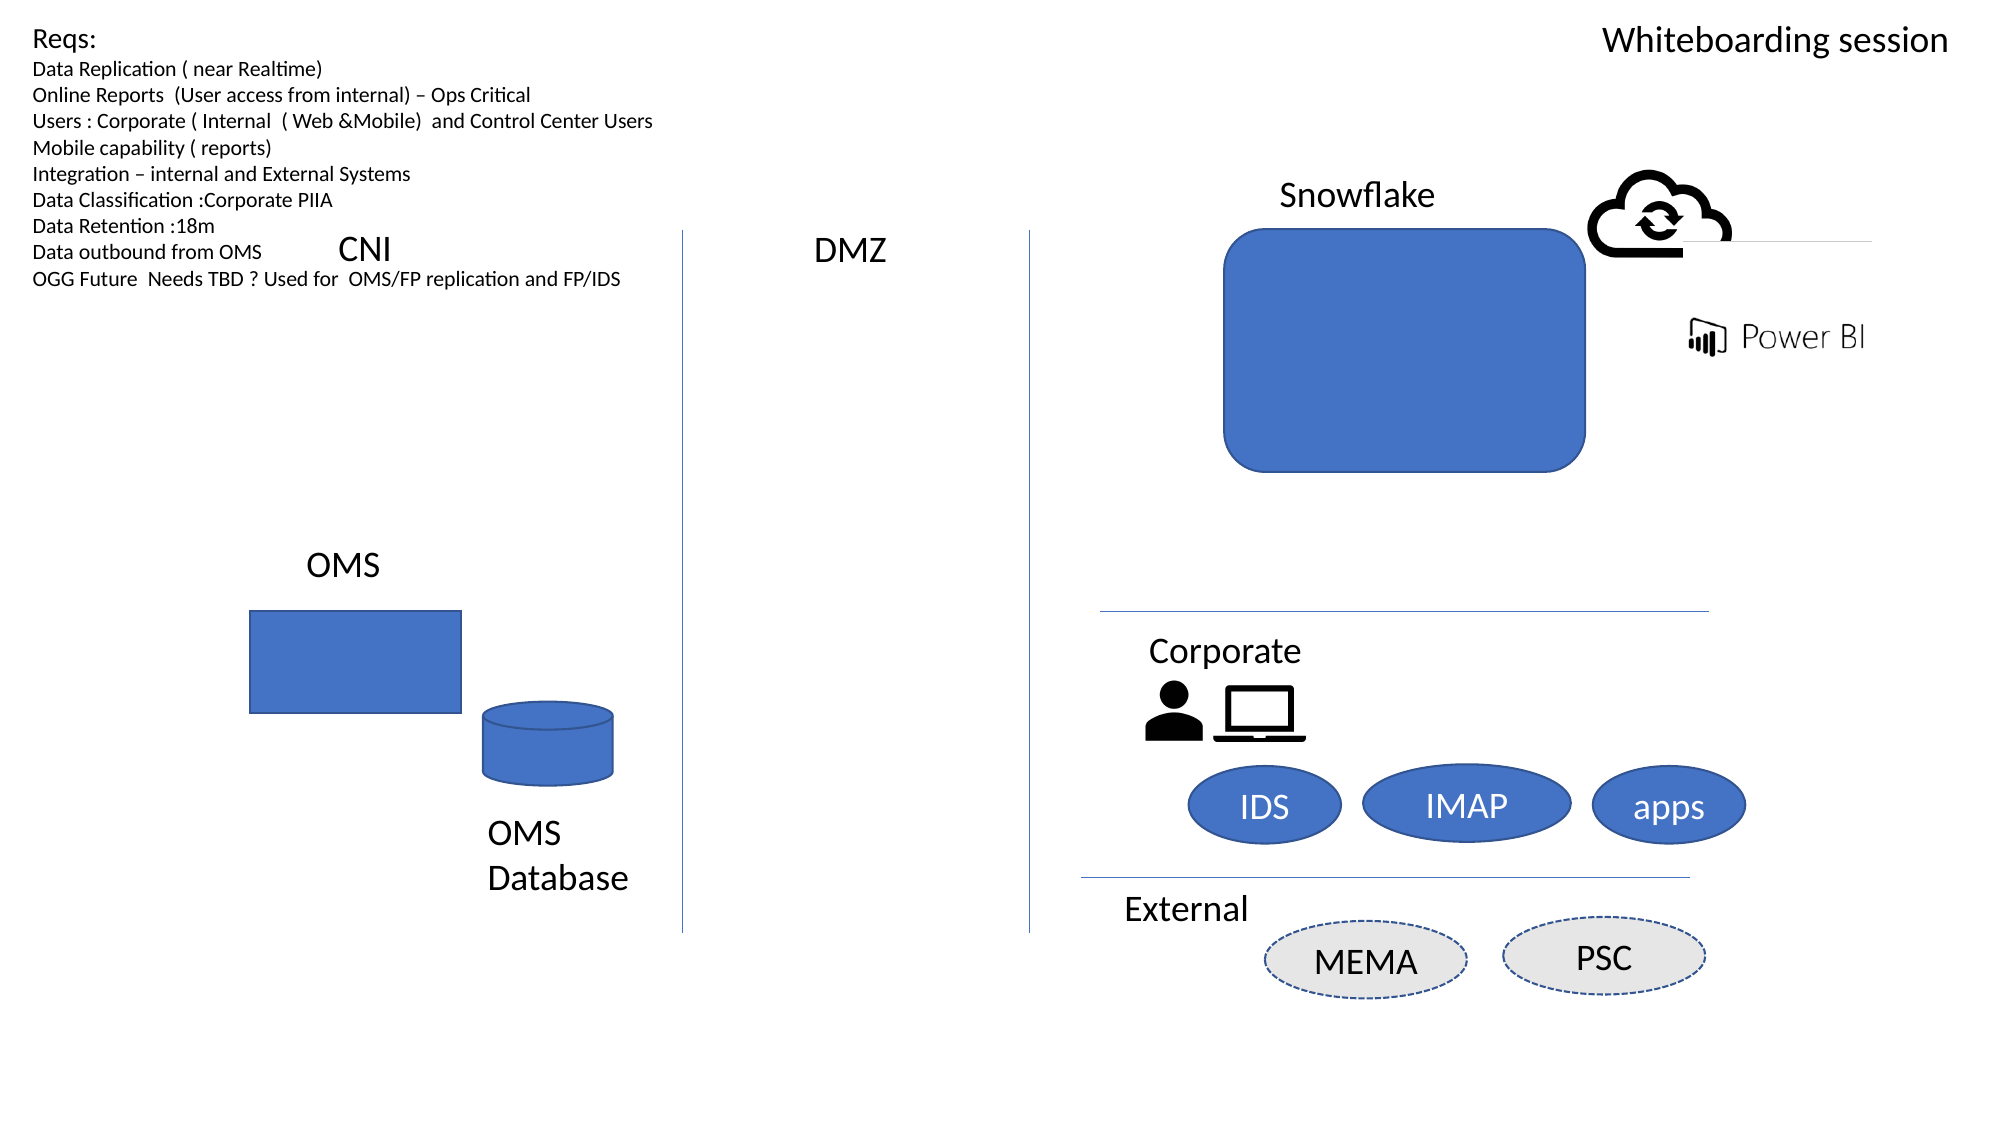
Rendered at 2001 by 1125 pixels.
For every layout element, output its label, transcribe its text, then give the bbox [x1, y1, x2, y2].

text_box [249, 610, 462, 714]
text_box Snowflake [1264, 162, 1584, 223]
picture [1131, 665, 1308, 762]
text_box DMZ [950, 217, 1100, 278]
text_box OMS Database [472, 800, 648, 905]
text_box IMAP [1362, 763, 1572, 843]
text_box [481, 700, 614, 787]
text_box External [1109, 879, 1410, 937]
text_box IDS [1187, 764, 1343, 845]
picture [1584, 138, 1872, 428]
text_box PSC [1502, 915, 1707, 996]
text_box OMS [291, 532, 416, 592]
text_box Reqs: Data Replication ( near Realtime) Online Reports (User access from internal) – Ops Critical Users : Corporate ( Internal ( Web &Mobile) and Control Center Users Mobile capability ( reports) Integration – internal and External Systems Data Classification :Corporate PIIA Data Retention :18m Data outbound from OMS OGG Future Needs TBD ? Used for OMS/FP replication and FP/IDS [18, 12, 950, 298]
text_box Corporate [1134, 618, 1435, 678]
text_box [1223, 228, 1587, 473]
text_box Whiteboarding session [1587, 8, 2000, 68]
text_box MEMA [1263, 923, 1468, 1000]
text_box apps [1591, 764, 1747, 845]
